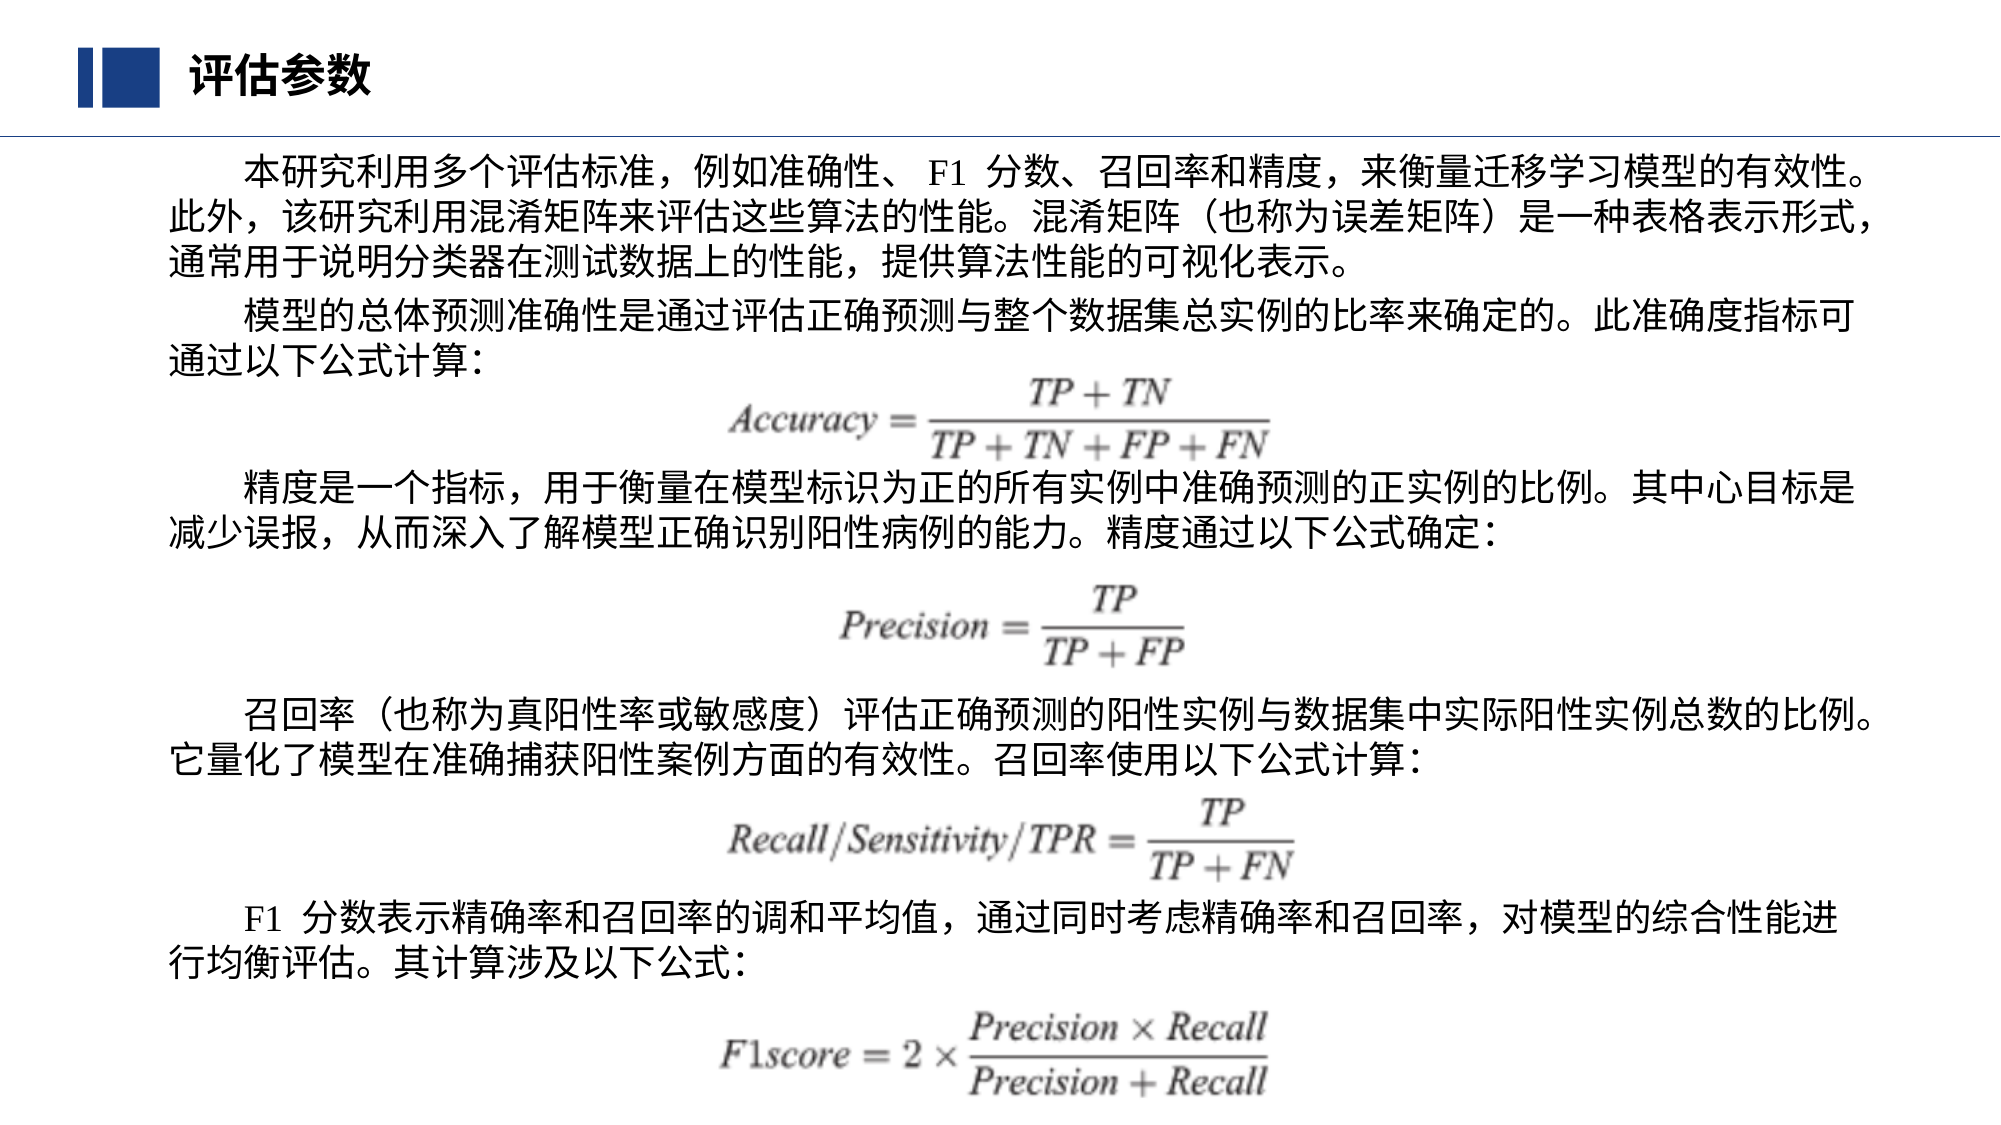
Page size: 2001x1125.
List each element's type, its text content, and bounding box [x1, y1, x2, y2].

list 评估参数 [173, 45, 390, 112]
text_box 本研究利用多个评估标准，例如准确性、F1 分数、召回率和精度，来衡量迁移学习模型的有效性。此外，该研究利用混淆矩阵来评估这些算法的性能。混淆矩阵（也称为误差矩阵）是一种表格表示形式，通常用于说明分类器在测试数据上的性能，提供算法性能的可视化表示。 [154, 140, 1880, 284]
text_box 精度是一个指标，用于衡量在模型标识为正的所有实例中准确预测的正实例的比例。其中心目标是减少误报，从而深入了解模型正确识别阳性病例的能力。精度通过以下公式确定： [154, 456, 1880, 562]
text_box 模型的总体预测准确性是通过评估正确预测与整个数据集总实例的比率来确定的。此准确度指标可通过以下公式计算： [154, 284, 1880, 390]
text_box F1 分数表示精确率和召回率的调和平均值，通过同时考虑精确率和召回率，对模型的综合性能进行均衡评估。其计算涉及以下公式： [154, 886, 1880, 992]
picture [716, 785, 1317, 892]
picture [708, 992, 1292, 1117]
picture [673, 350, 1327, 493]
text_box 召回率（也称为真阳性率或敏感度）评估正确预测的阳性实例与数据集中实际阳性实例总数的比例。它量化了模型在准确捕获阳性案例方面的有效性。召回率使用以下公式计算： [154, 683, 1880, 789]
picture [812, 560, 1221, 718]
